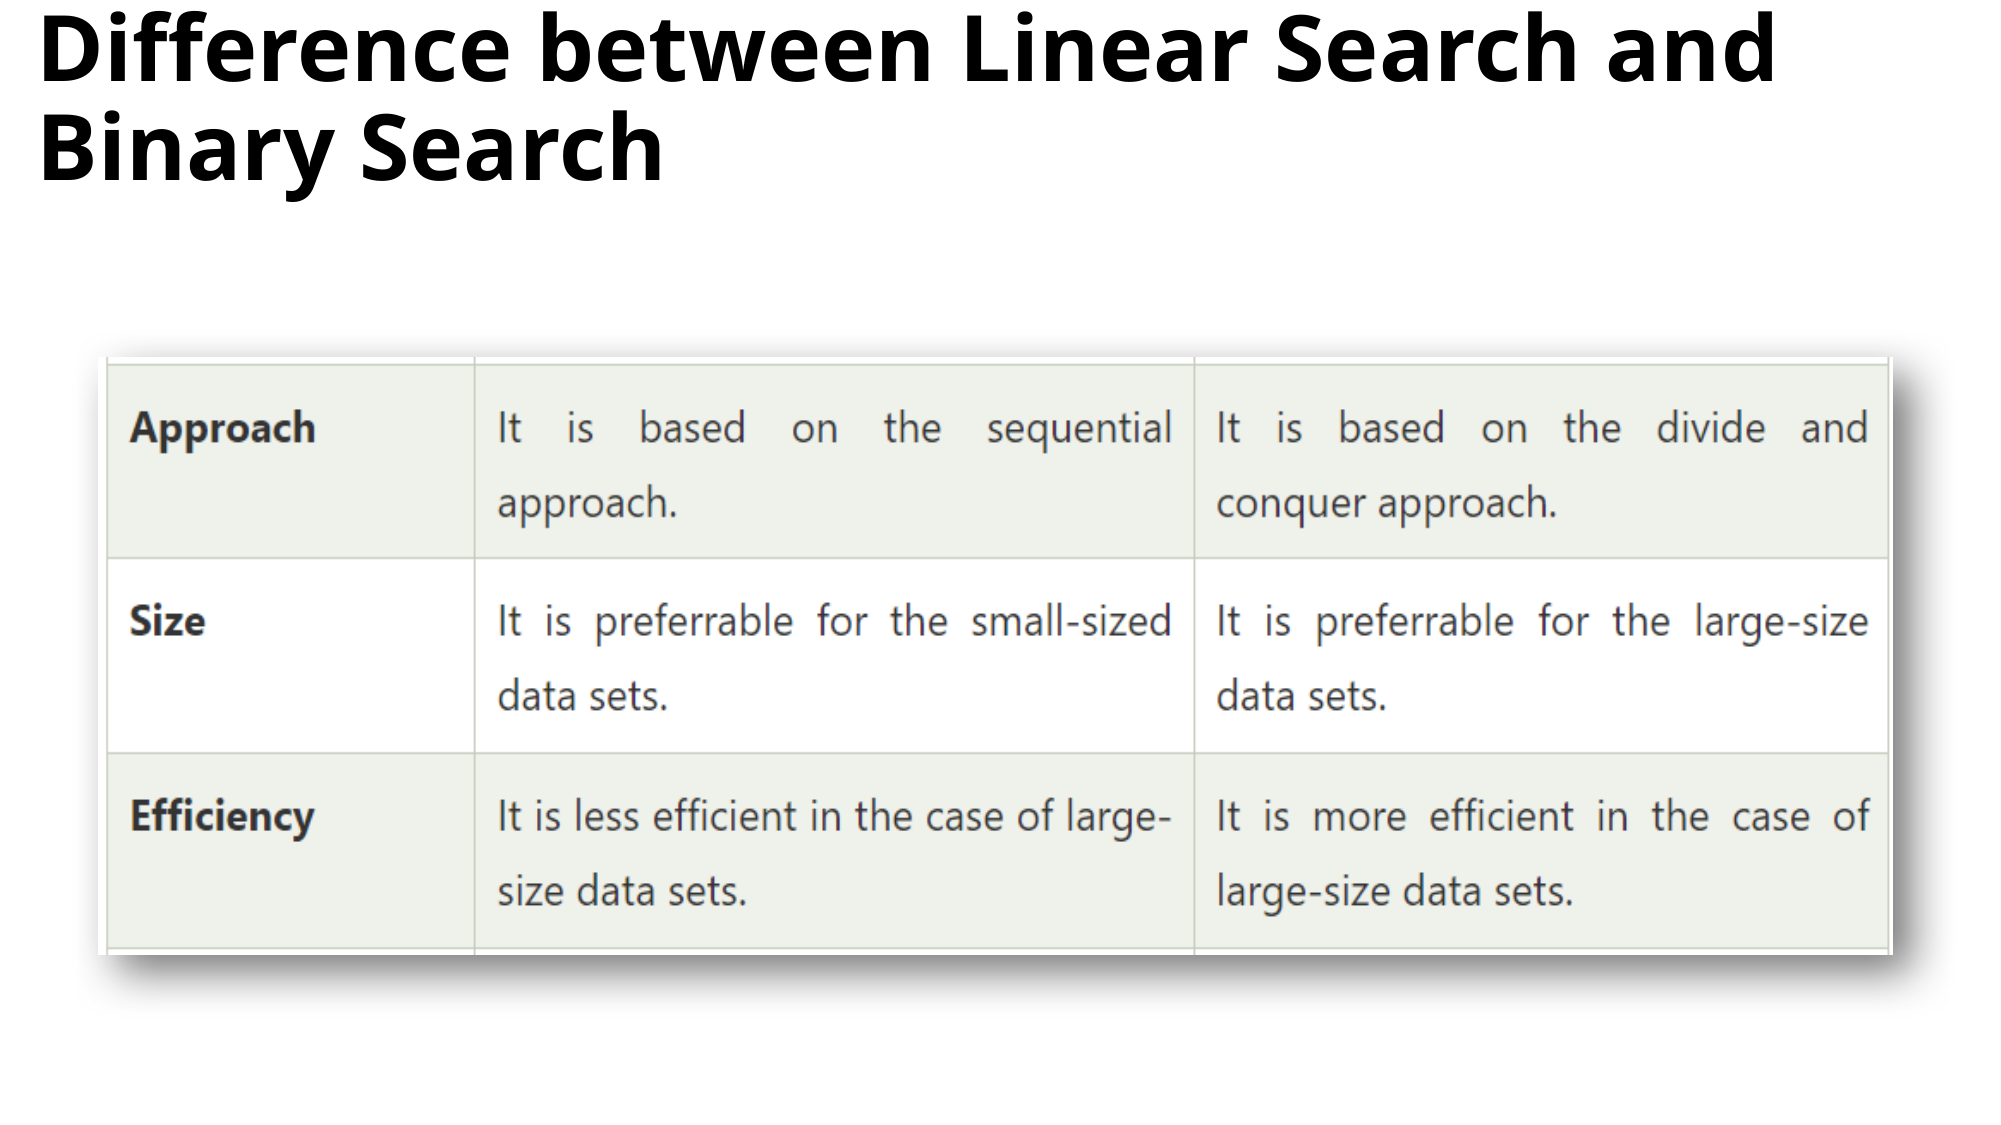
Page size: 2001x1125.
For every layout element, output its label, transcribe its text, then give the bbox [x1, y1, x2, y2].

picture [98, 357, 1893, 955]
title Difference between Linear Search and Binary Search [21, 0, 2000, 210]
